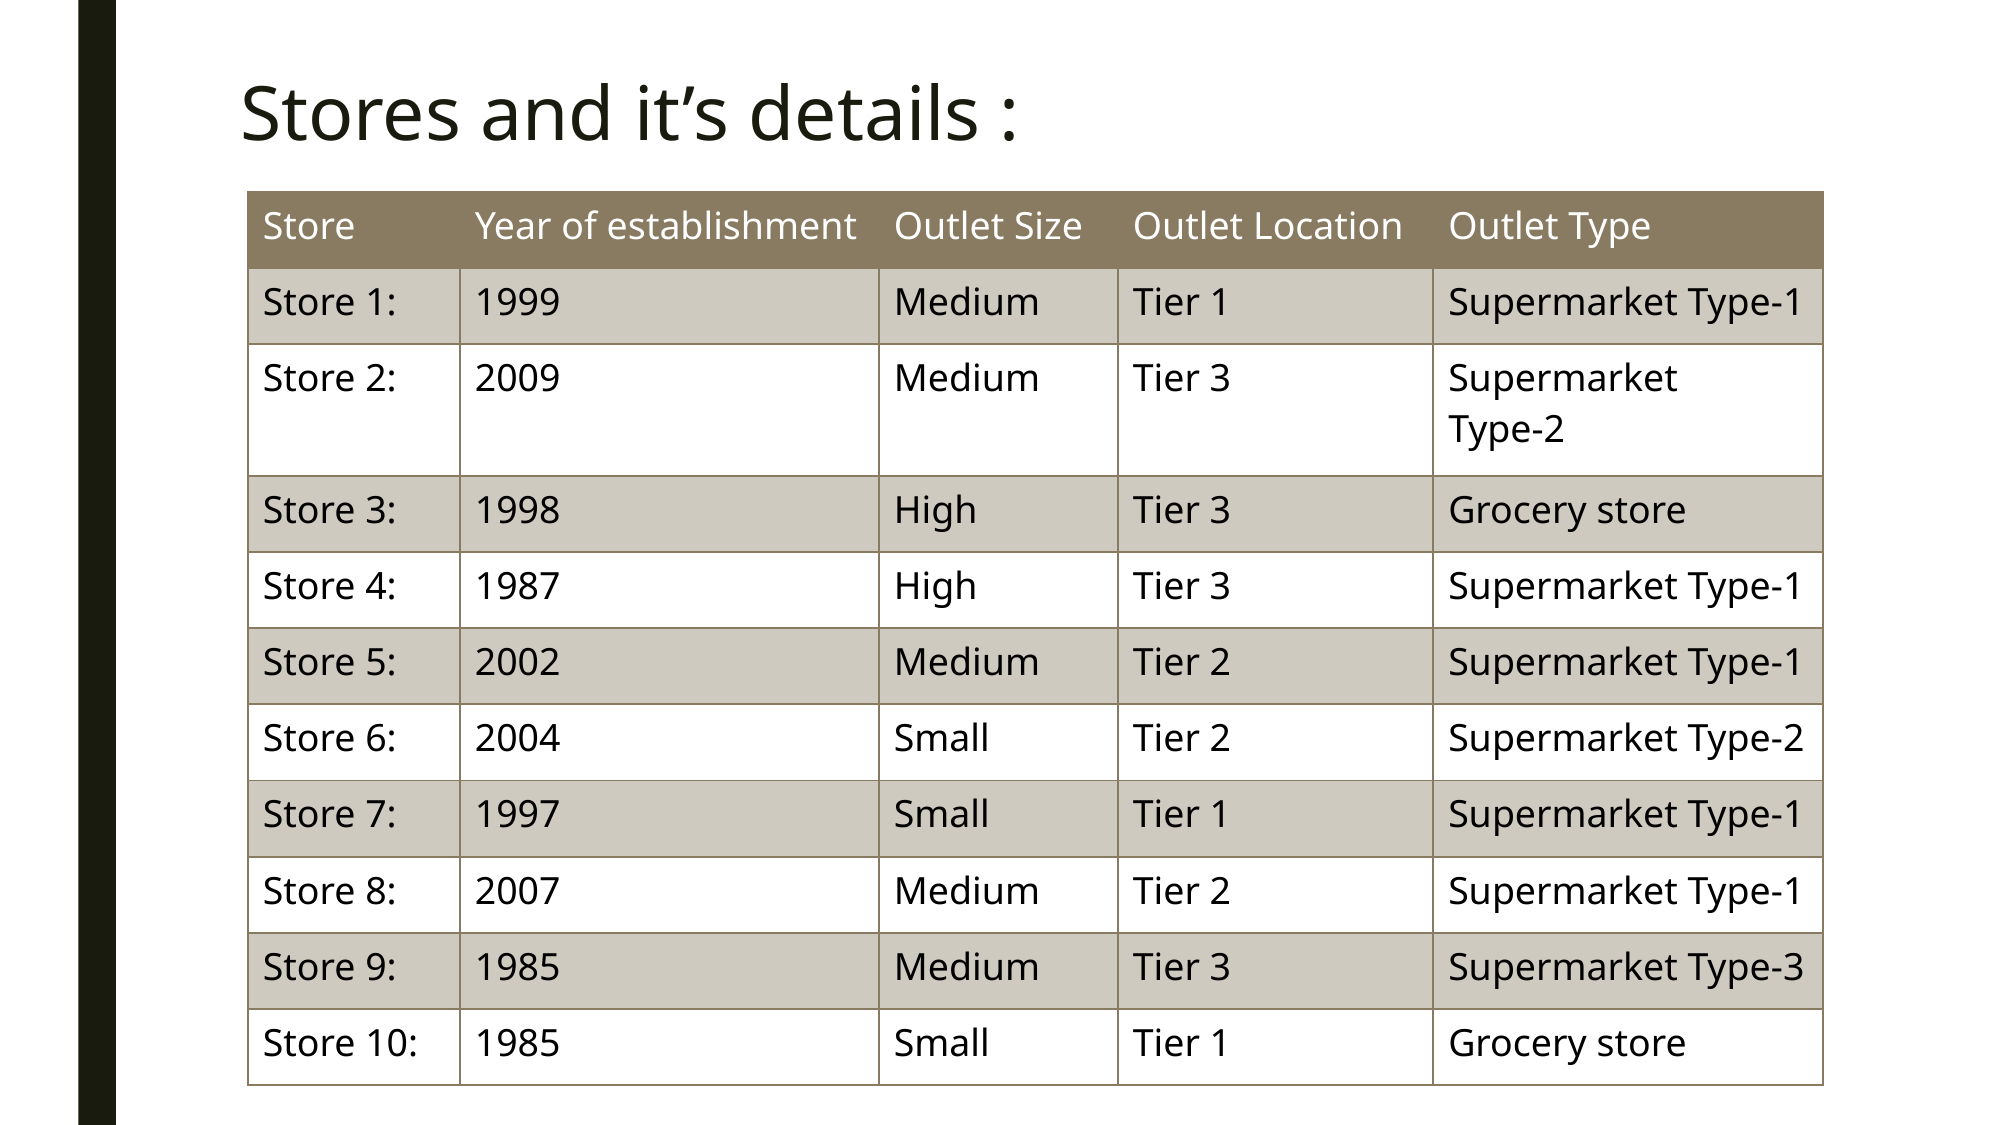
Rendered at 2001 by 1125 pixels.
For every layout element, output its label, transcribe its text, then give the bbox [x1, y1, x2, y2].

table_cell 2002 [461, 629, 878, 703]
table_cell Tier 3 [1119, 477, 1432, 551]
table_cell Store 8: [249, 858, 459, 932]
table_cell Grocery store [1434, 477, 1822, 551]
table_cell Store 10: [249, 1010, 459, 1084]
table_cell High [880, 553, 1117, 627]
table_cell Supermarket Type-1 [1434, 858, 1822, 932]
table_cell 1985 [461, 934, 878, 1008]
table_cell Supermarket Type-2 [1434, 345, 1822, 475]
table_cell 2009 [461, 345, 878, 475]
table_cell 1985 [461, 1010, 878, 1084]
table_cell Small [880, 705, 1117, 780]
table_cell Tier 2 [1119, 705, 1432, 780]
table_cell Supermarket Type-3 [1434, 934, 1822, 1008]
table_cell 1998 [461, 477, 878, 551]
table_cell Store 3: [249, 477, 459, 551]
table_cell Store 7: [249, 781, 459, 856]
table_cell Small [880, 1010, 1117, 1084]
table_cell Small [880, 781, 1117, 856]
table_cell Tier 2 [1119, 858, 1432, 932]
table_cell Store 2: [249, 345, 459, 475]
table_cell Tier 1 [1119, 781, 1432, 856]
table_cell Supermarket Type-2 [1434, 705, 1822, 780]
table_cell Supermarket Type-1 [1434, 269, 1822, 343]
table_cell Supermarket Type-1 [1434, 553, 1822, 627]
table_cell Supermarket Type-1 [1434, 781, 1822, 856]
table_cell Grocery store [1434, 1010, 1822, 1084]
table_cell 2007 [461, 858, 878, 932]
table_header Outlet Type [1434, 193, 1822, 267]
table_cell Medium [880, 269, 1117, 343]
table_cell Medium [880, 934, 1117, 1008]
table_cell Tier 3 [1119, 553, 1432, 627]
table_cell Tier 1 [1119, 1010, 1432, 1084]
table_cell Tier 3 [1119, 345, 1432, 475]
table_cell Medium [880, 858, 1117, 932]
table_header Year of establishment [461, 193, 878, 267]
table_cell High [880, 477, 1117, 551]
table_cell Store 5: [249, 629, 459, 703]
table_cell 2004 [461, 705, 878, 780]
table_header Outlet Size [880, 193, 1117, 267]
list Stores and it’s details : [225, 65, 1800, 1086]
table_header Store [249, 193, 459, 267]
table_cell Store 4: [249, 553, 459, 627]
table_cell 1997 [461, 781, 878, 856]
table_cell Medium [880, 345, 1117, 475]
table_cell Store 6: [249, 705, 459, 780]
table_cell 1999 [461, 269, 878, 343]
table_cell Tier 2 [1119, 629, 1432, 703]
table_cell Medium [880, 629, 1117, 703]
table_cell 1987 [461, 553, 878, 627]
table_cell Store 9: [249, 934, 459, 1008]
table_cell Tier 3 [1119, 934, 1432, 1008]
table_cell Tier 1 [1119, 269, 1432, 343]
table_cell Supermarket Type-1 [1434, 629, 1822, 703]
table_header Outlet Location [1119, 193, 1432, 267]
table_cell Store 1: [249, 269, 459, 343]
